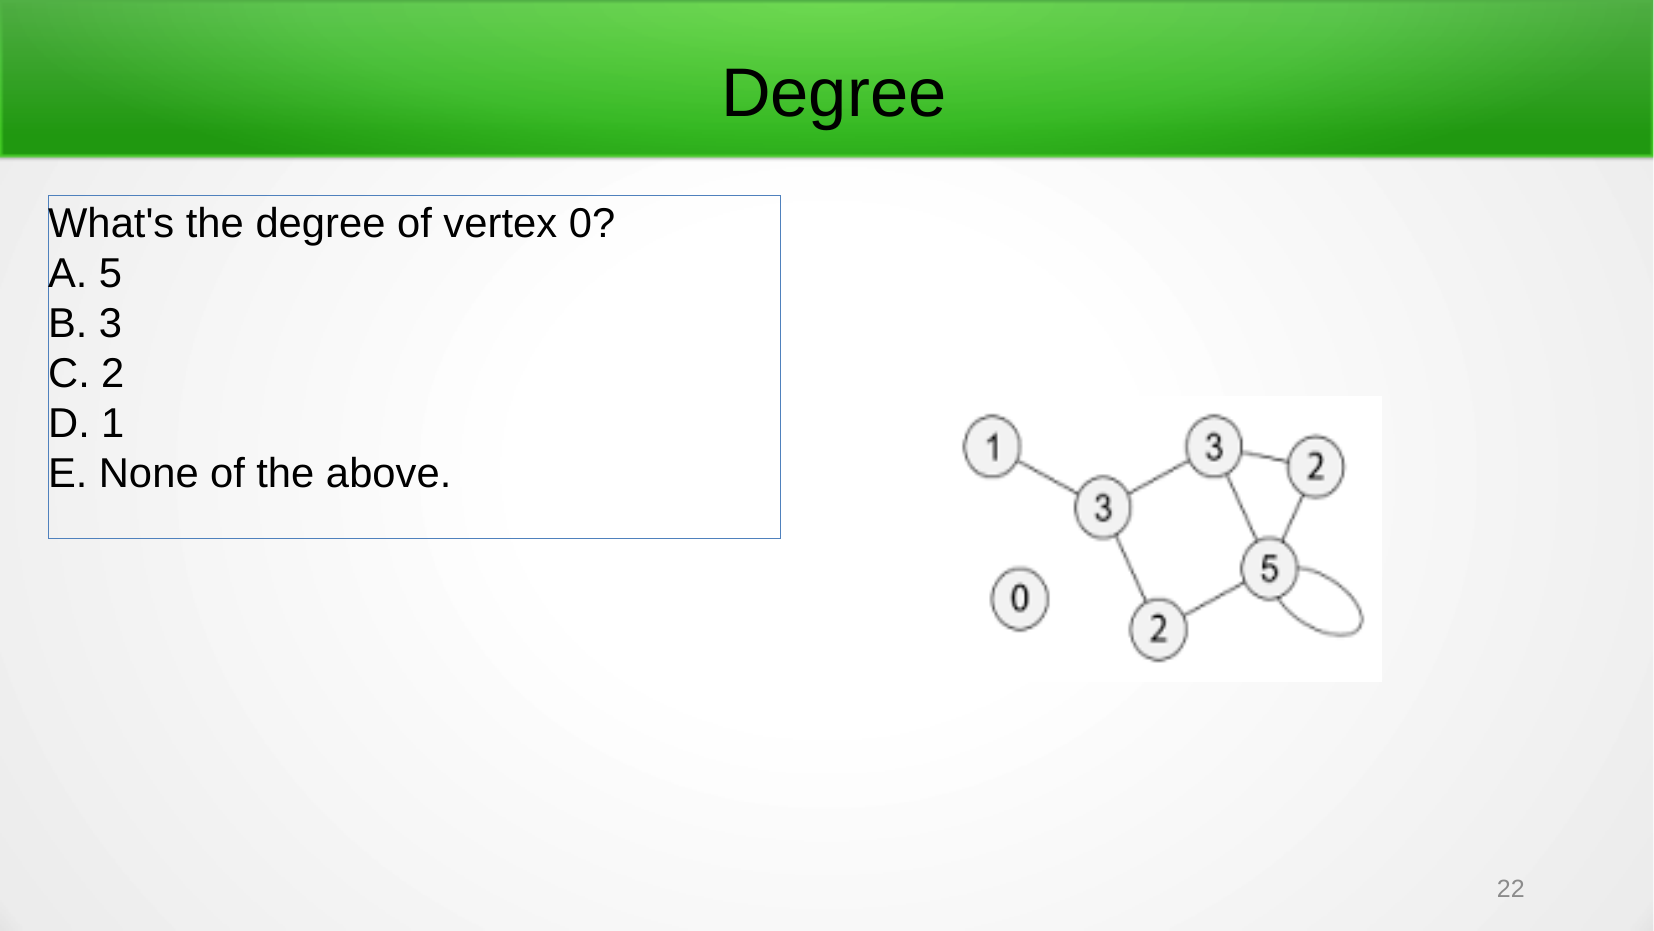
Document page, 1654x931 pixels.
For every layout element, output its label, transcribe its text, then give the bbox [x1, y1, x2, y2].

text_box Degree [48, 35, 1620, 142]
slide_number 22 [1167, 862, 1540, 912]
picture [0, 0, 1654, 931]
text_box What's the degree of vertex 0? A. 5 B. 3 C. 2 D. 1 E. None of the above. [48, 195, 781, 539]
